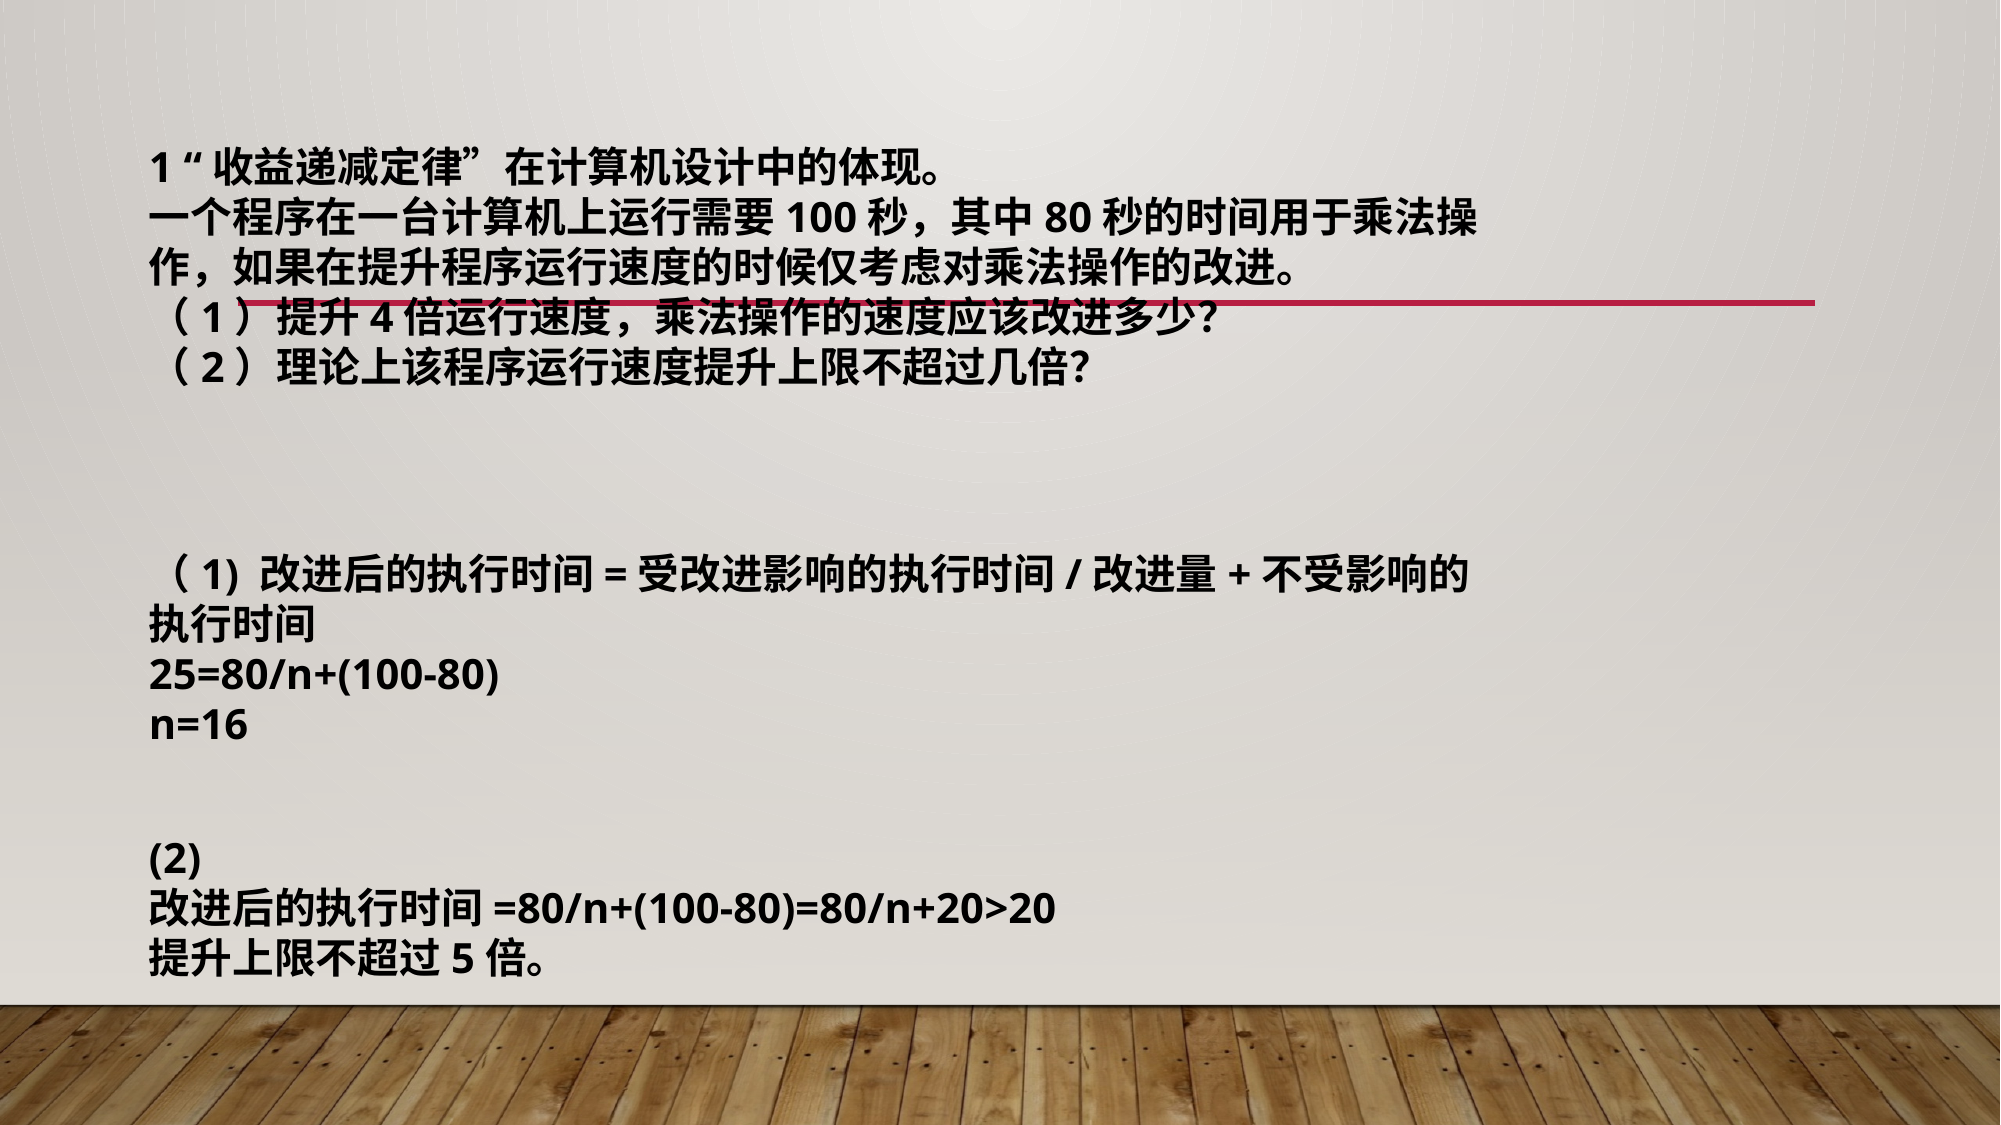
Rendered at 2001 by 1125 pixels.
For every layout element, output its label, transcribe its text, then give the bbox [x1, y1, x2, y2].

picture [0, 1005, 2000, 1125]
text_box (2) 改进后的执行时间=80/n+(100-80)=80/n+20>20 提升上限不超过5倍。 [134, 824, 1495, 990]
text_box （1) 改进后的执行时间=受改进影响的执行时间/改进量+不受影响的执行时间 25=80/n+(100-80) n=16 [134, 540, 1495, 756]
text_box 1 “收益递减定律”在计算机设计中的体现。 一个程序在一台计算机上运行需要100秒，其中80秒的时间用于乘法操作，如果在提升程序运行速度的时候仅考虑对乘法操作的改进。 （1）提升4倍运行速度，乘法操作的速度应该改进多少？ （2）理论上该程序运行速度提升上限不超过几倍？ [134, 133, 1495, 399]
